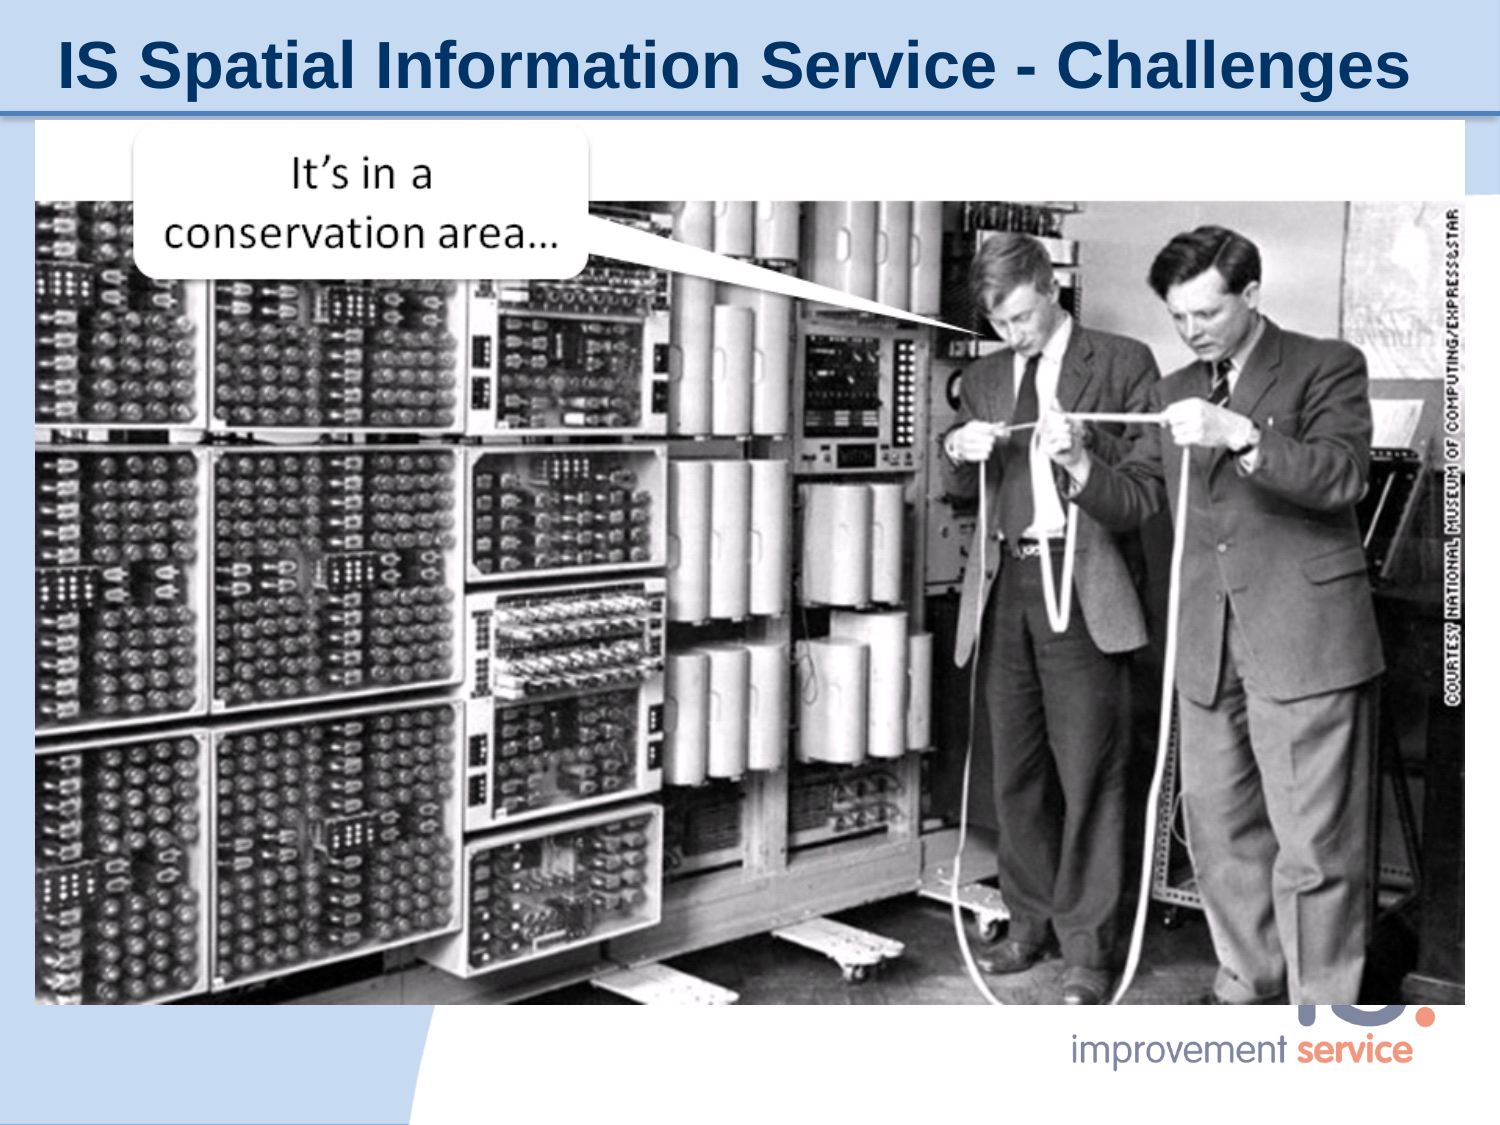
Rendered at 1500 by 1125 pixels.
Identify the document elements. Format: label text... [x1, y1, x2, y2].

text_box IS Spatial Information Service - Challenges [0, 23, 1471, 99]
picture [0, 116, 1500, 1125]
picture [0, 0, 1500, 111]
text_box [114, 1014, 1390, 1125]
